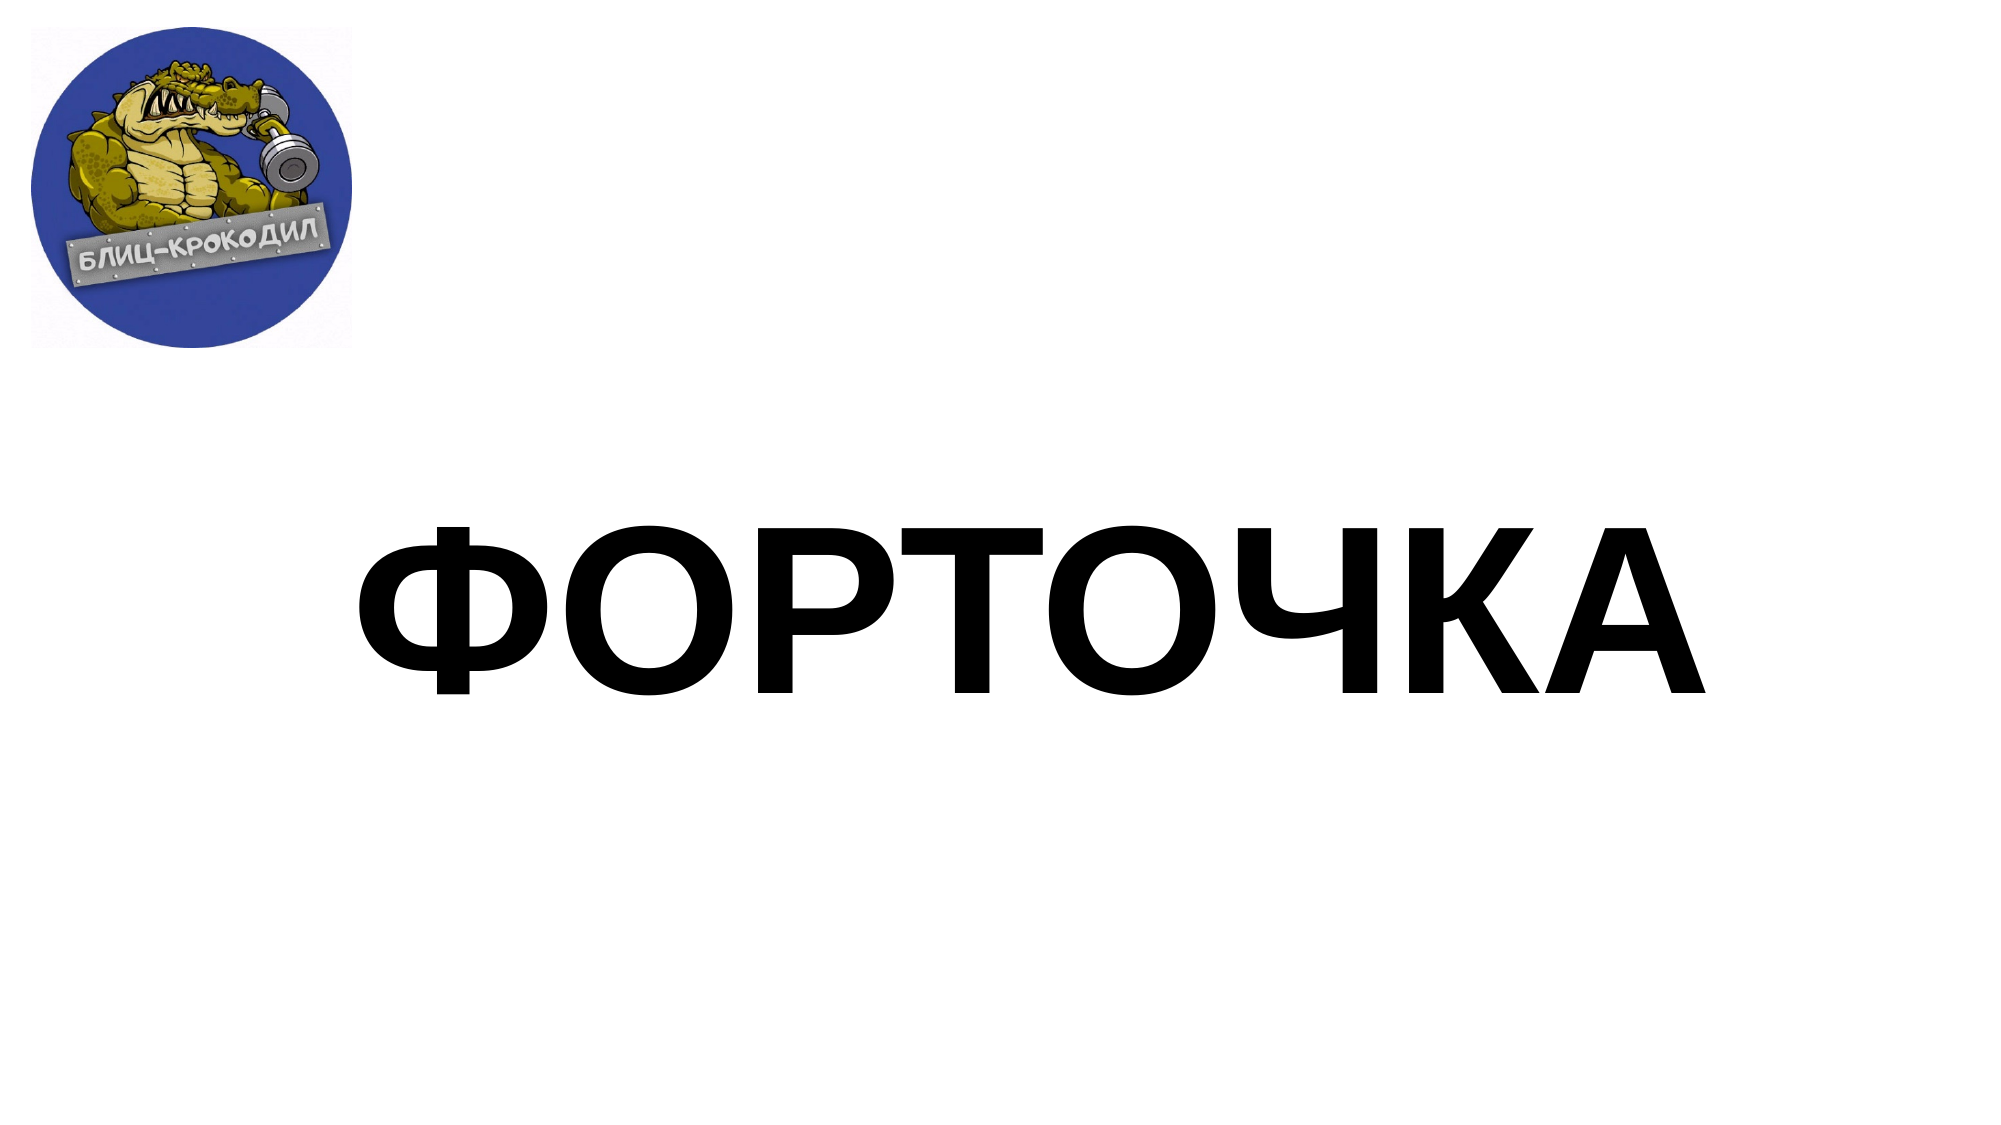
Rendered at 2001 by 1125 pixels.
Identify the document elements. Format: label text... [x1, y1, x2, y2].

picture [31, 27, 352, 348]
title ФОРТОЧКА [282, 361, 1783, 754]
